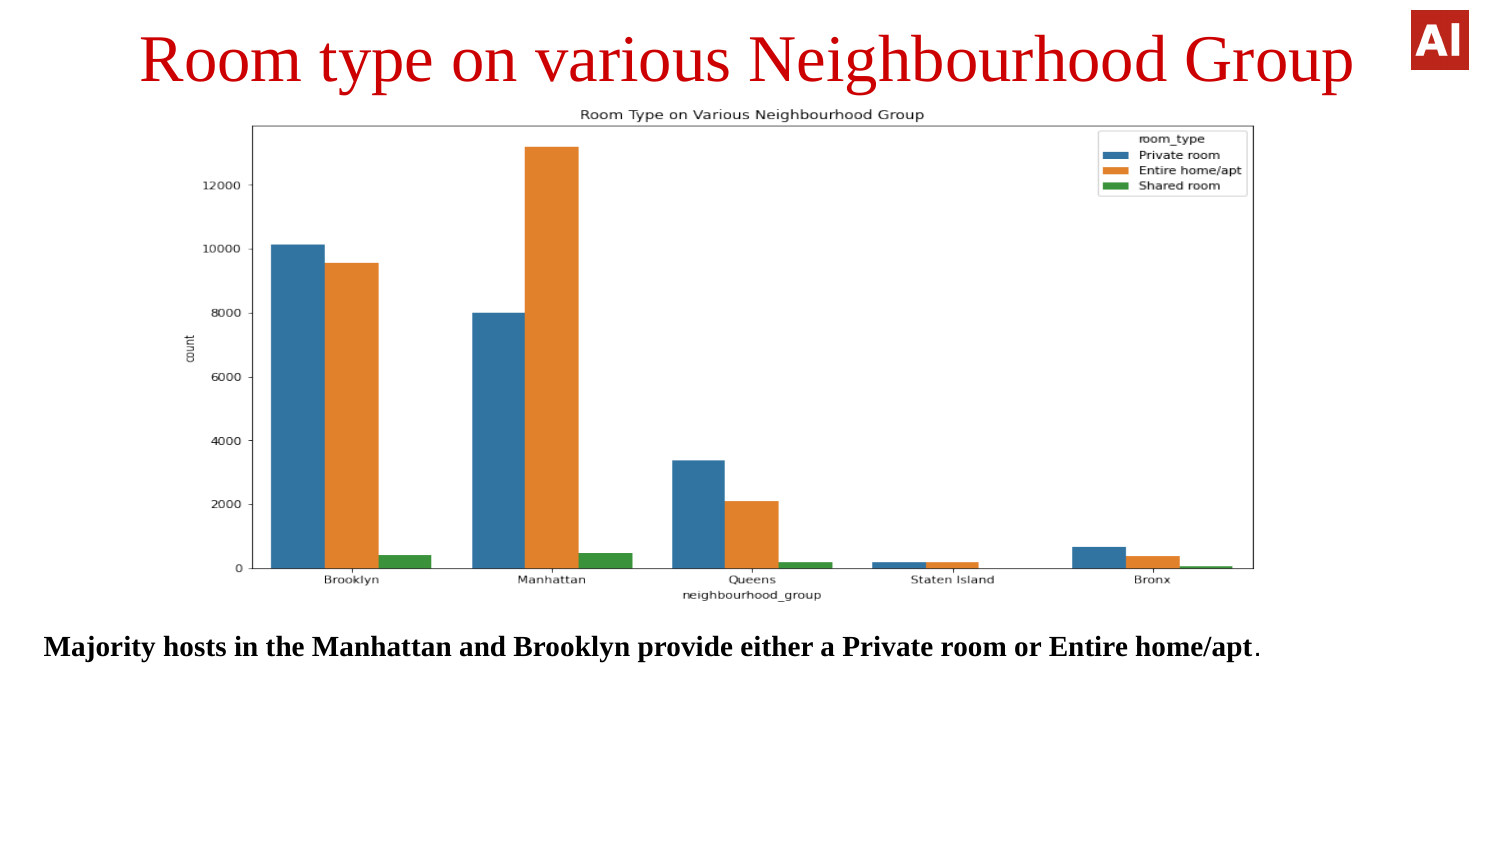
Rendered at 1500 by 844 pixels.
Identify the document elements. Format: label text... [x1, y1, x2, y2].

picture [175, 102, 1262, 609]
text_box Majority hosts in the Manhattan and Brooklyn provide either a Private room or Entire home/apt. [28, 619, 1500, 670]
title Room type on various Neighbourhood Group [49, 0, 1448, 94]
picture [1448, 10, 1469, 70]
